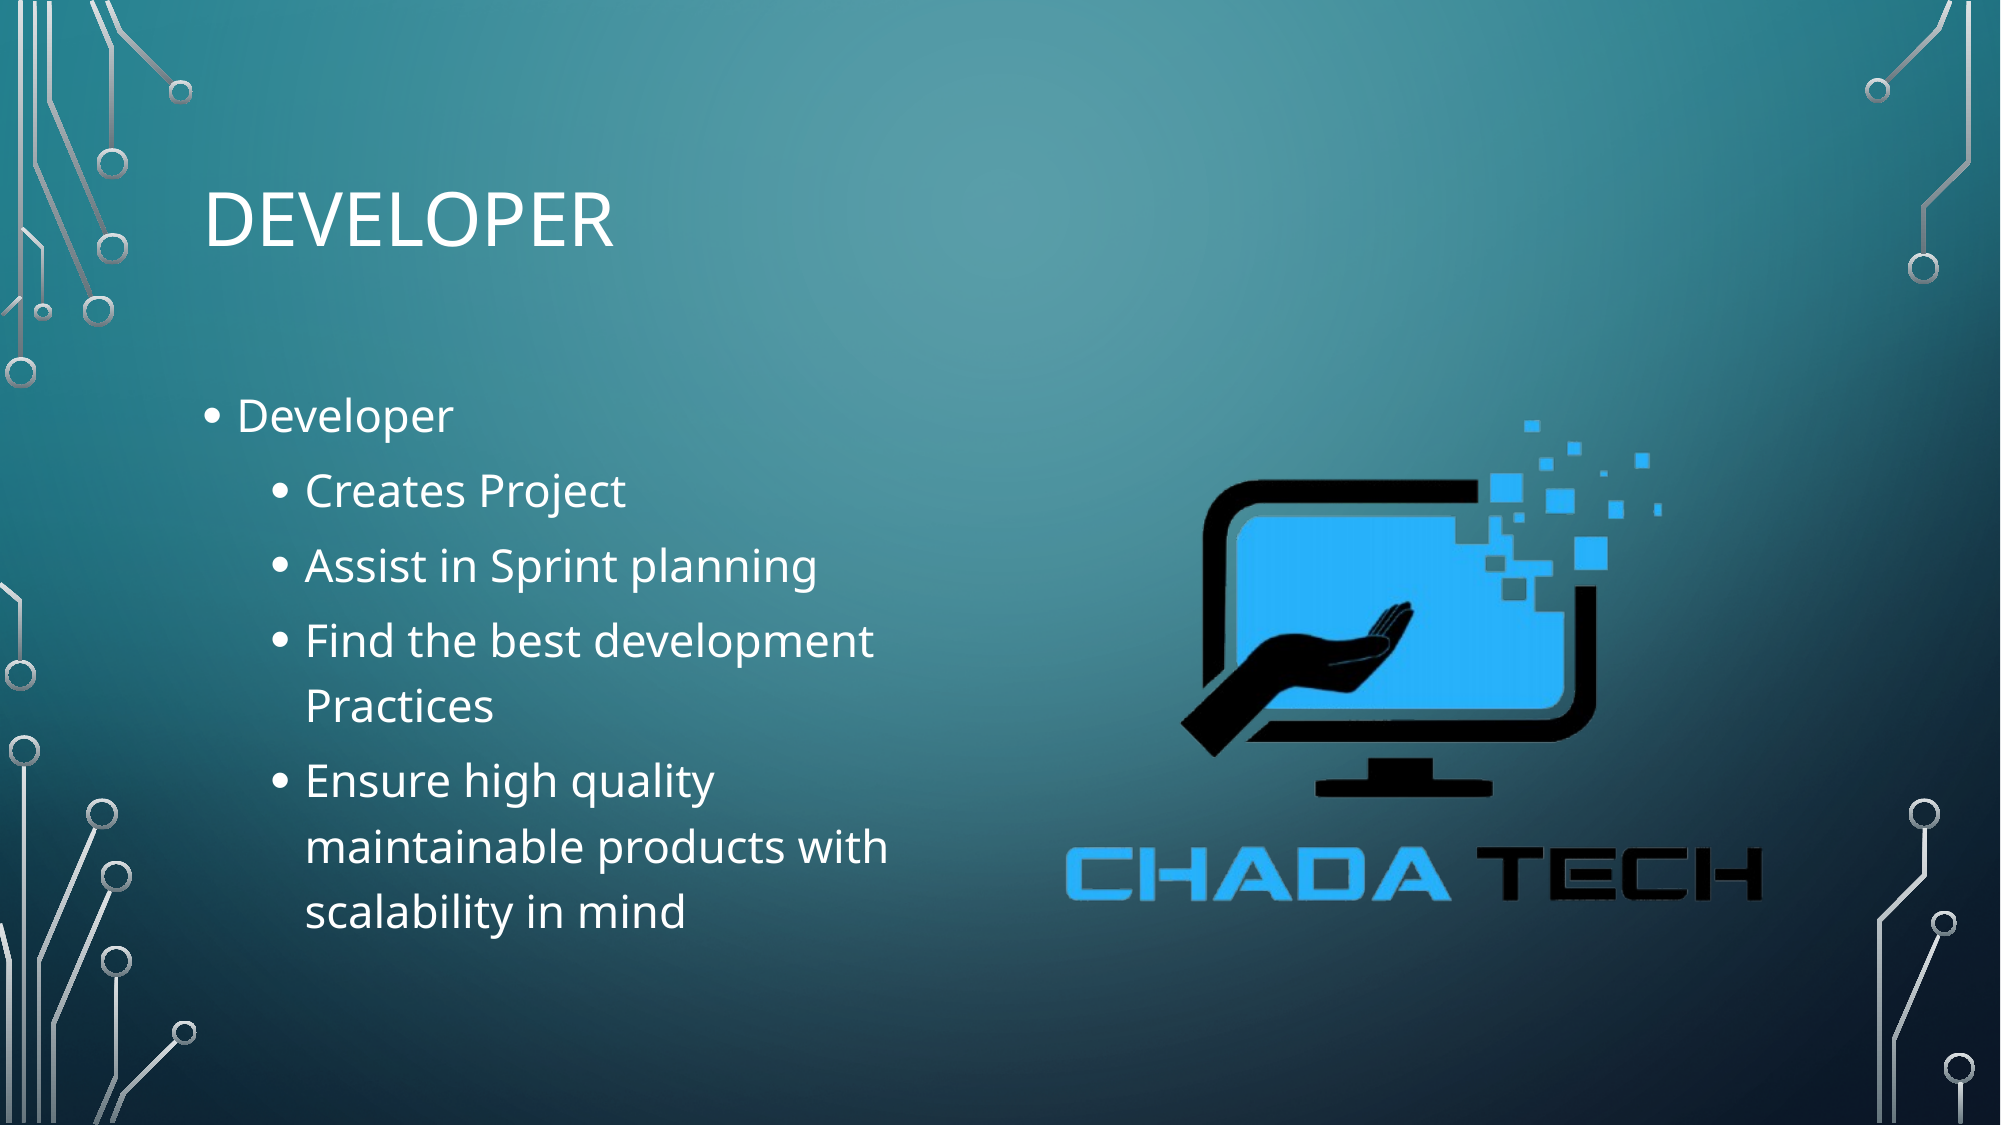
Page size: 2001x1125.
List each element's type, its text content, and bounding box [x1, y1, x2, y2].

picture [1018, 368, 1807, 951]
title Developer [187, 101, 1813, 344]
list Developer Creates Project Assist in Sprint planning Find the best development Practices Ensure high quality maintainable products with scalability in mind [187, 369, 988, 950]
